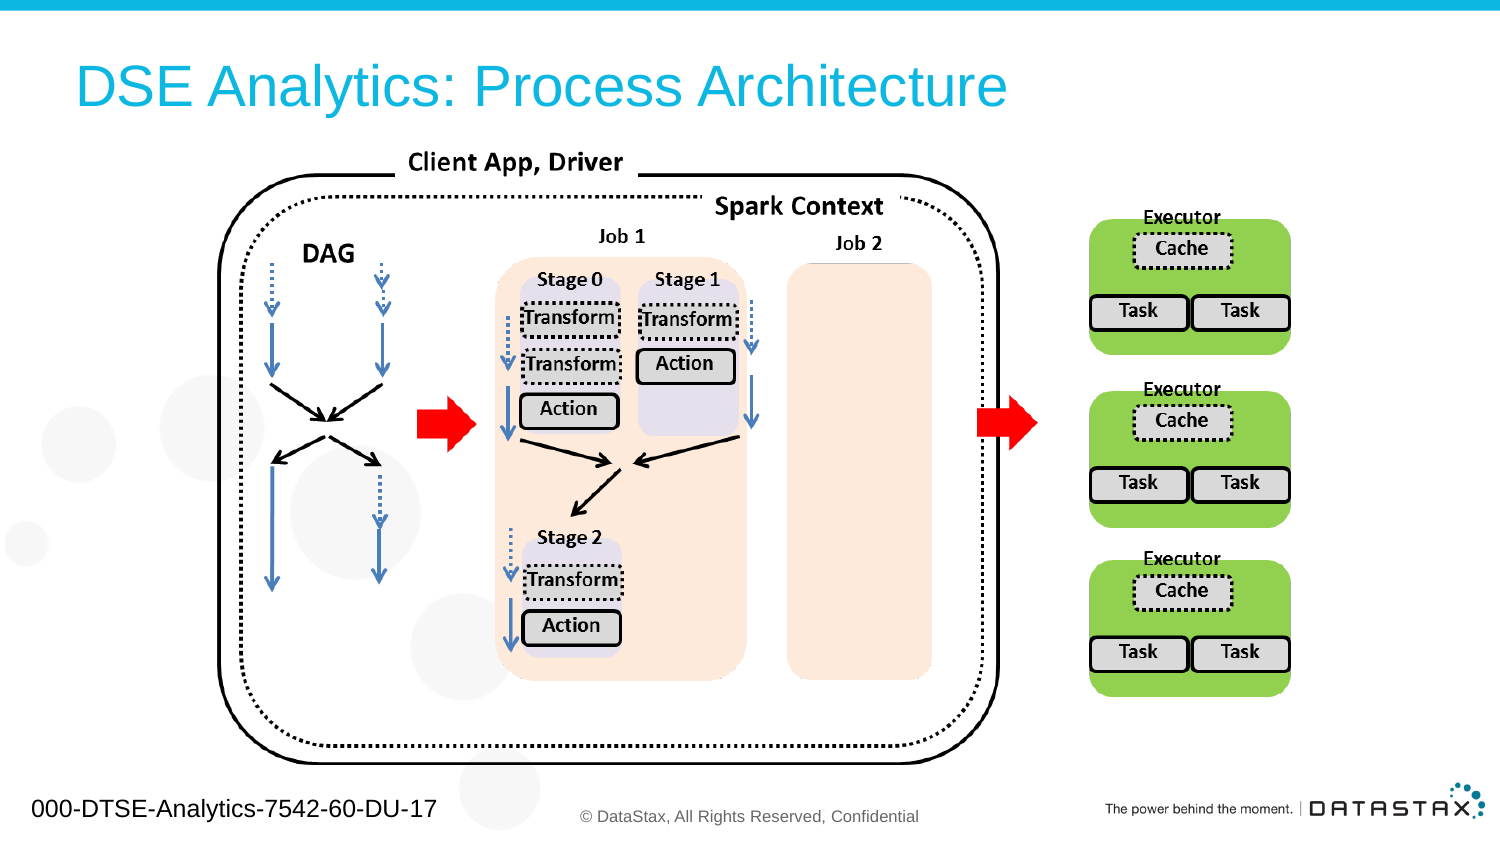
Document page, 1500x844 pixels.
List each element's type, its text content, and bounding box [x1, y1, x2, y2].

picture [217, 133, 1291, 766]
slide_number 000-DTSE-Analytics-7542-60-DU-17 [16, 785, 720, 831]
picture [1090, 767, 1500, 834]
title DSE Analytics: Process Architecture [75, 44, 1425, 135]
